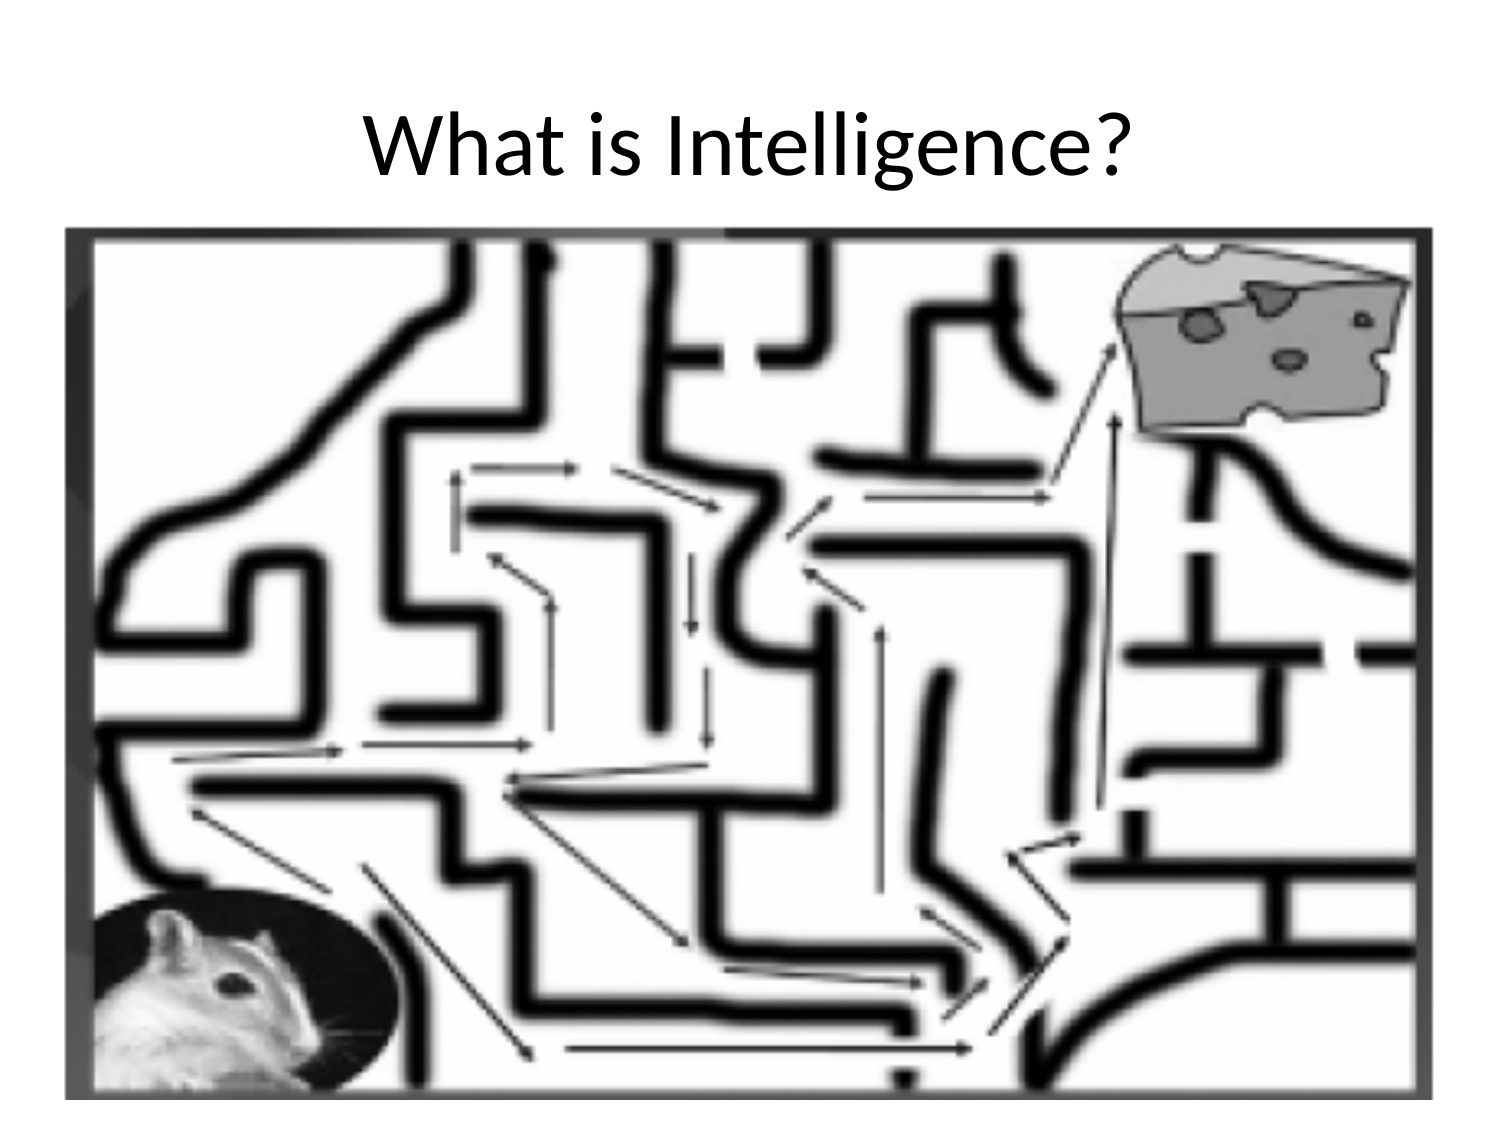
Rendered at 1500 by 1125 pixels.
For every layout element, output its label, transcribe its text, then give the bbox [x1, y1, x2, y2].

title What is Intelligence? [75, 45, 1425, 198]
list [49, 199, 1463, 1101]
